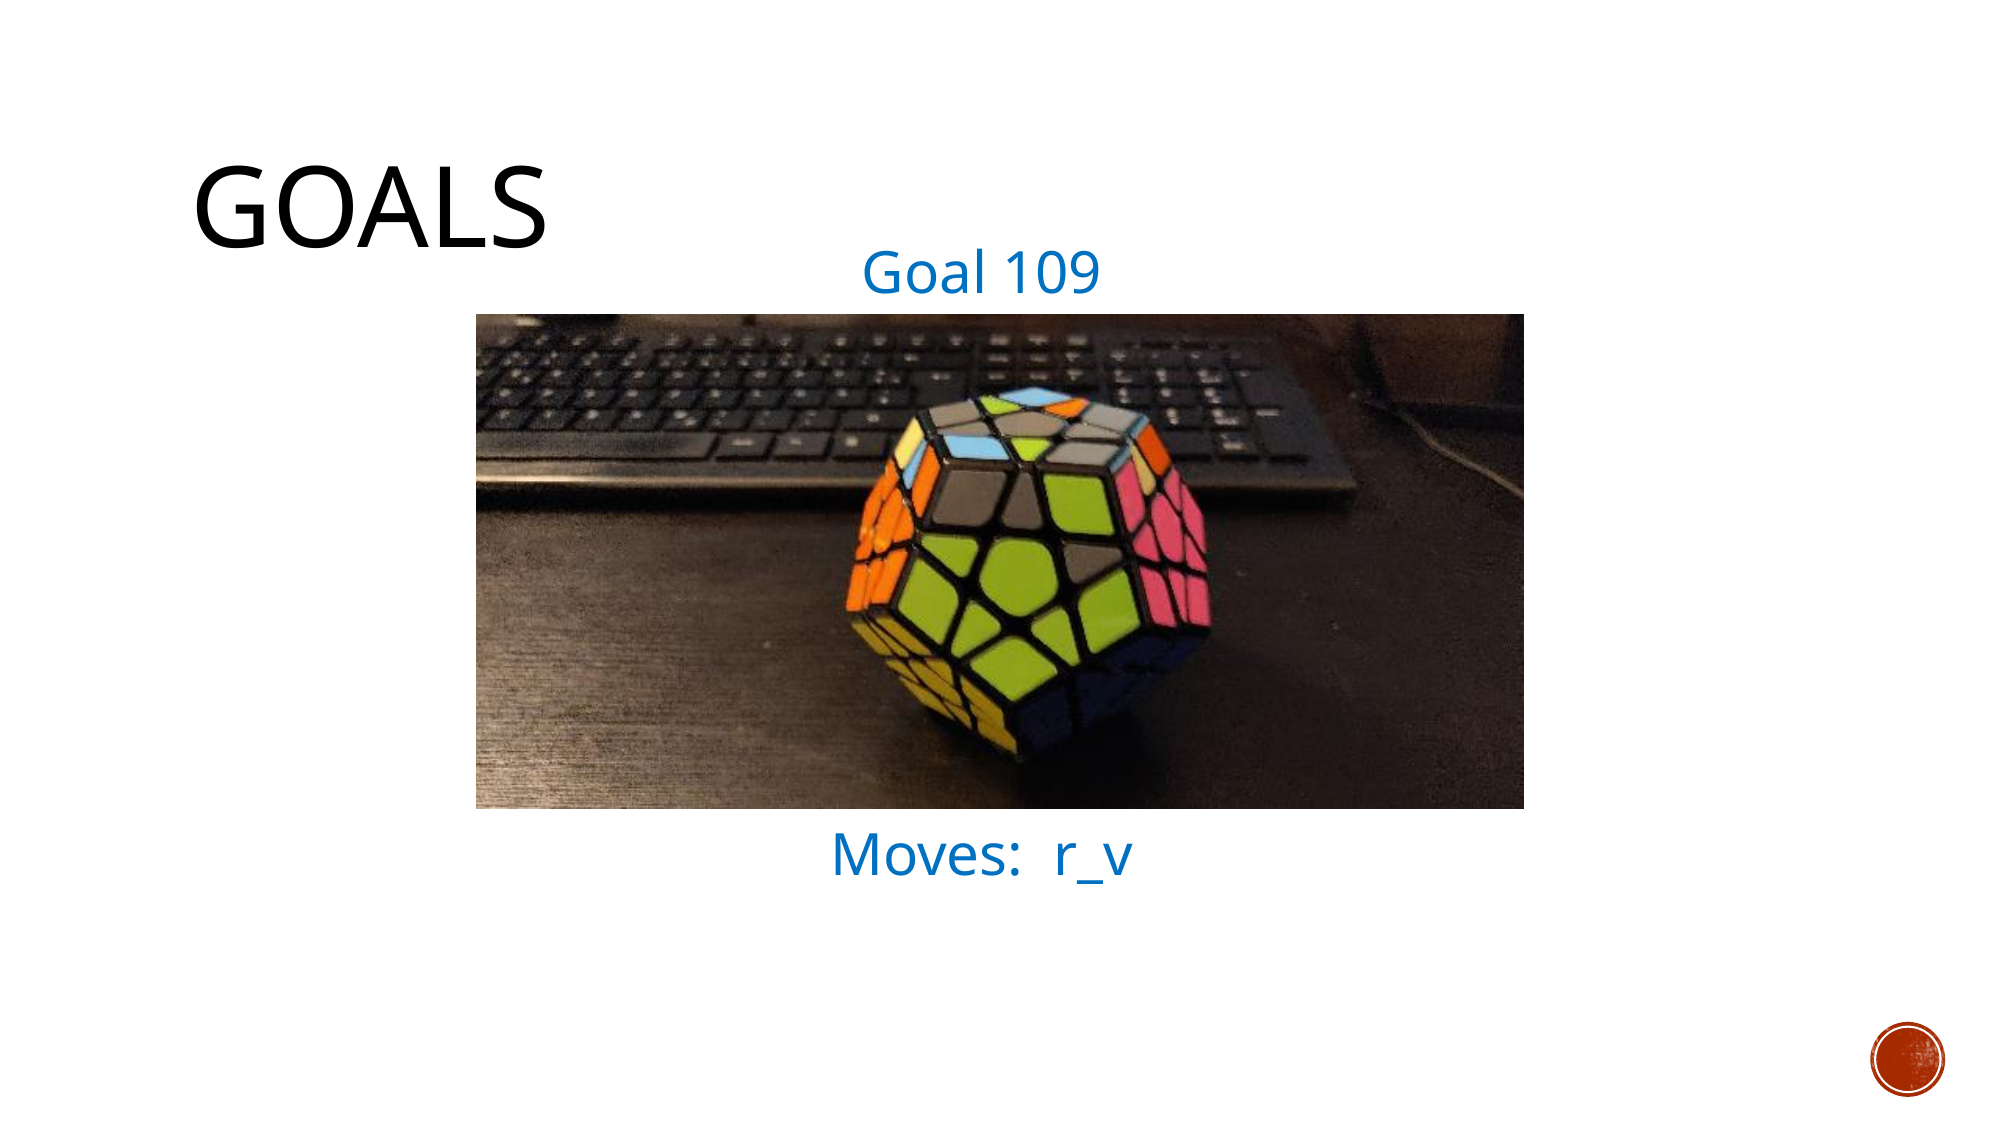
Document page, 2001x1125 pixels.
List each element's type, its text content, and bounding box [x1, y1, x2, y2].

text_box Moves: r_v [706, 809, 1257, 895]
title Goals [175, 79, 1826, 344]
picture [476, 314, 1524, 809]
text_box Goal 109 [692, 228, 1271, 313]
